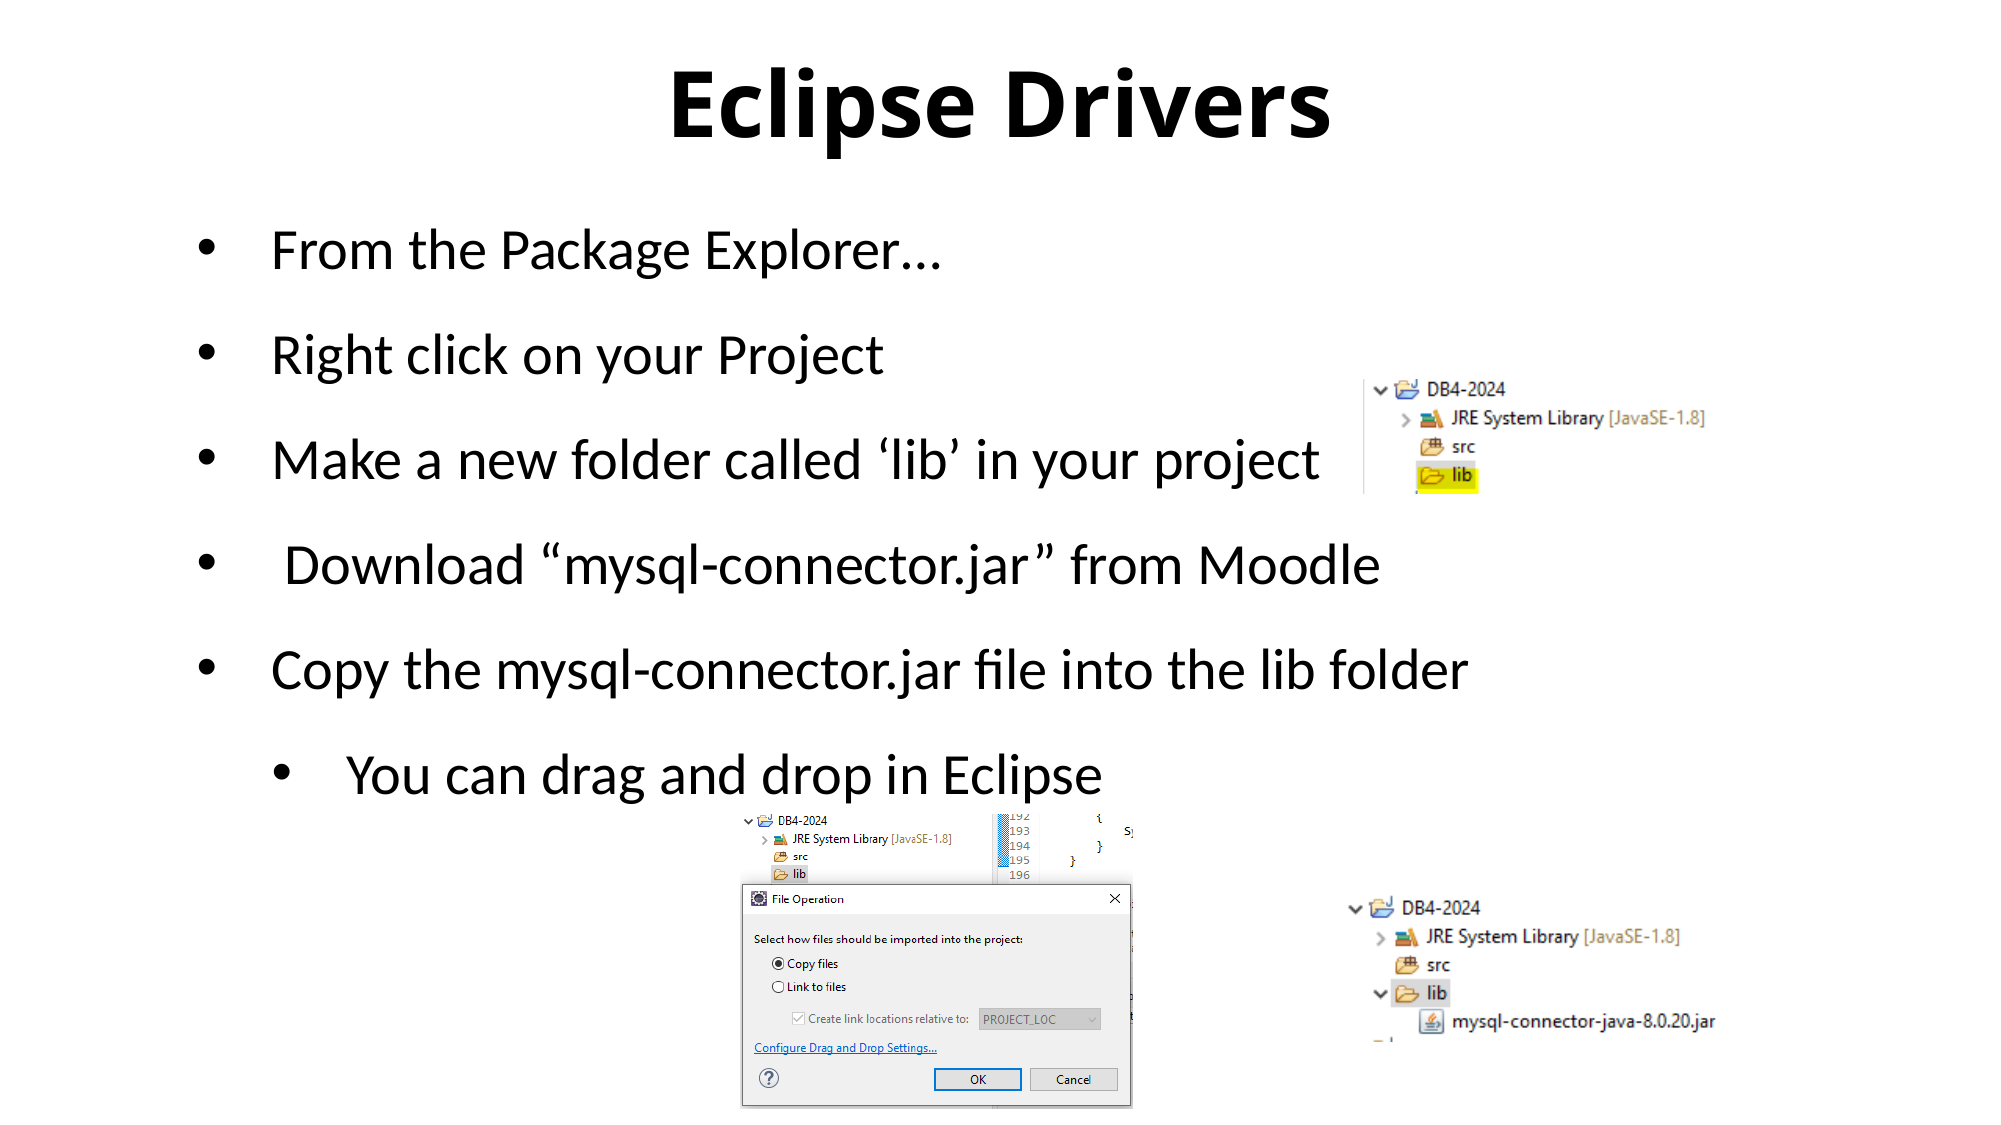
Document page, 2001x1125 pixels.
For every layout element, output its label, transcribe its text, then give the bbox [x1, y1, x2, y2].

picture [740, 814, 1133, 1109]
picture [1363, 379, 1723, 494]
picture [1341, 893, 1745, 1042]
text_box From the Package Explorer… Right click on your Project Make a new folder called ‘lib’ in your project Download “mysql-connector.jar” from Moodle Copy the mysql-connector.jar file into the lib folder You can drag and drop in Eclipse [181, 169, 1887, 814]
title Eclipse Drivers [0, 20, 2000, 195]
